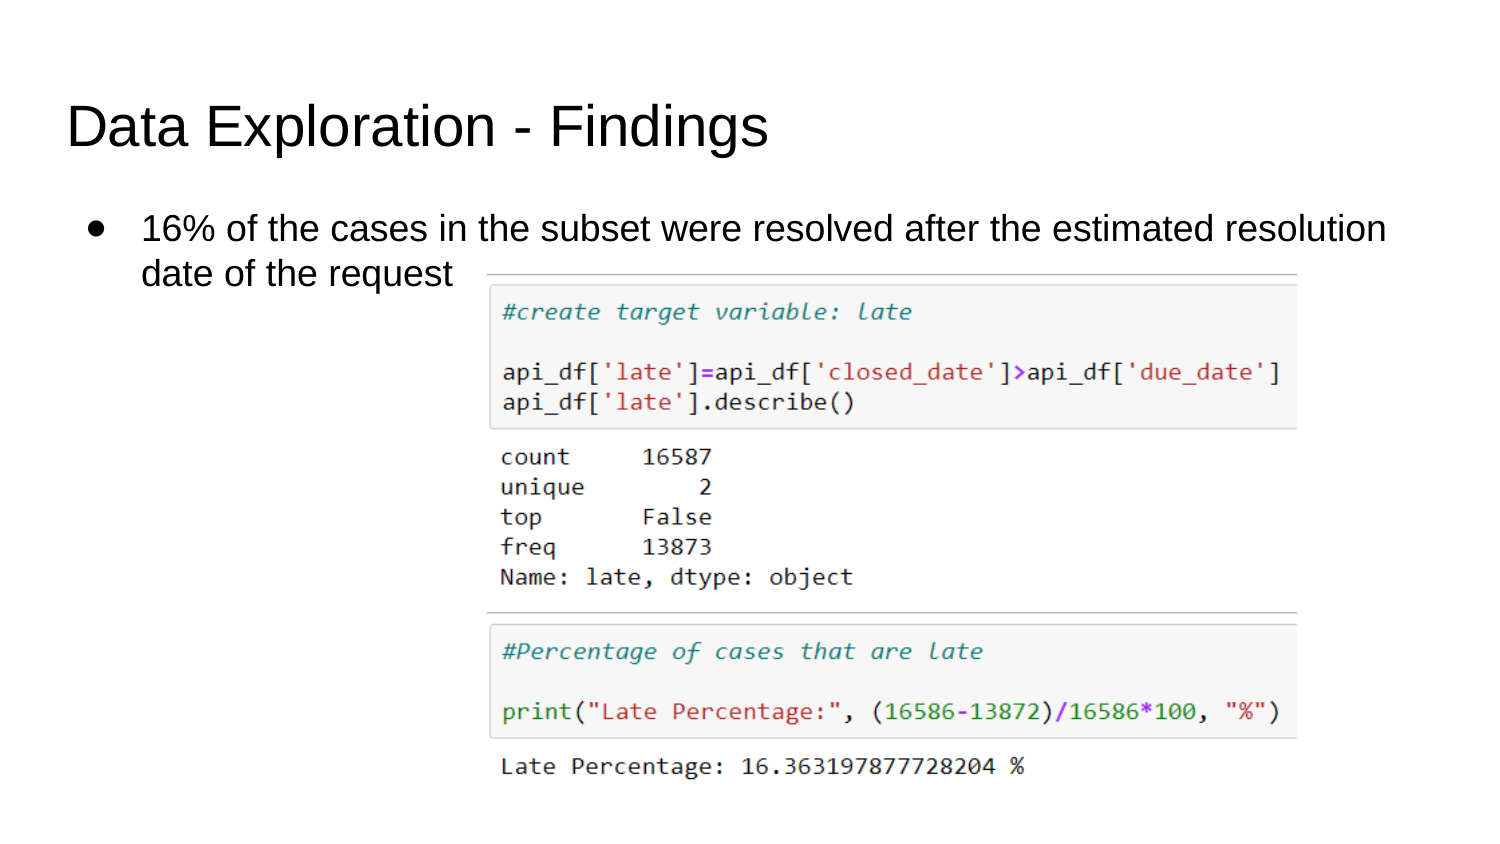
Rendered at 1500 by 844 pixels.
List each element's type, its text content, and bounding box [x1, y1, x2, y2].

list 16% of the cases in the subset were resolved after the estimated resolution date of the request [51, 189, 1449, 750]
picture [486, 274, 1297, 796]
title Data Exploration - Findings [51, 72, 1449, 167]
